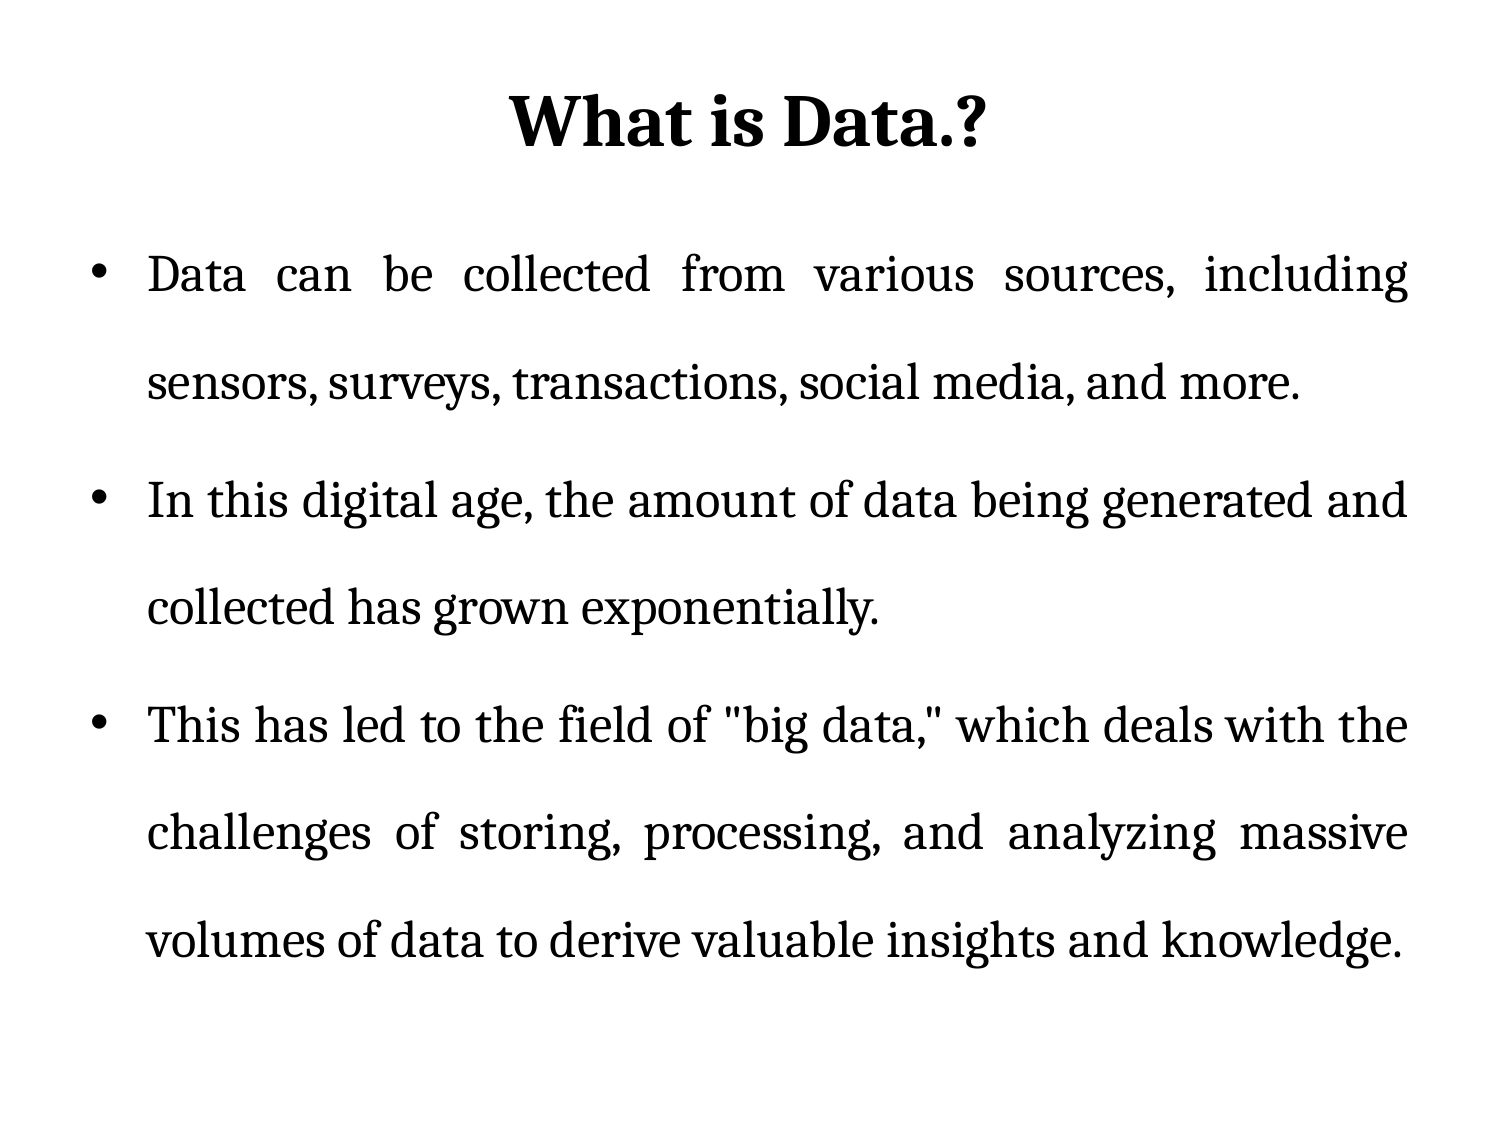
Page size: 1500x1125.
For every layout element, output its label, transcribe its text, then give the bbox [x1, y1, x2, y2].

list Data can be collected from various sources, including sensors, surveys, transactions, social media, and more. In this digital age, the amount of data being generated and collected has grown exponentially. This has led to the field of "big data," which deals with the challenges of storing, processing, and analyzing massive volumes of data to derive valuable insights and knowledge. [75, 187, 1425, 1063]
title What is Data.? [75, 45, 1425, 187]
